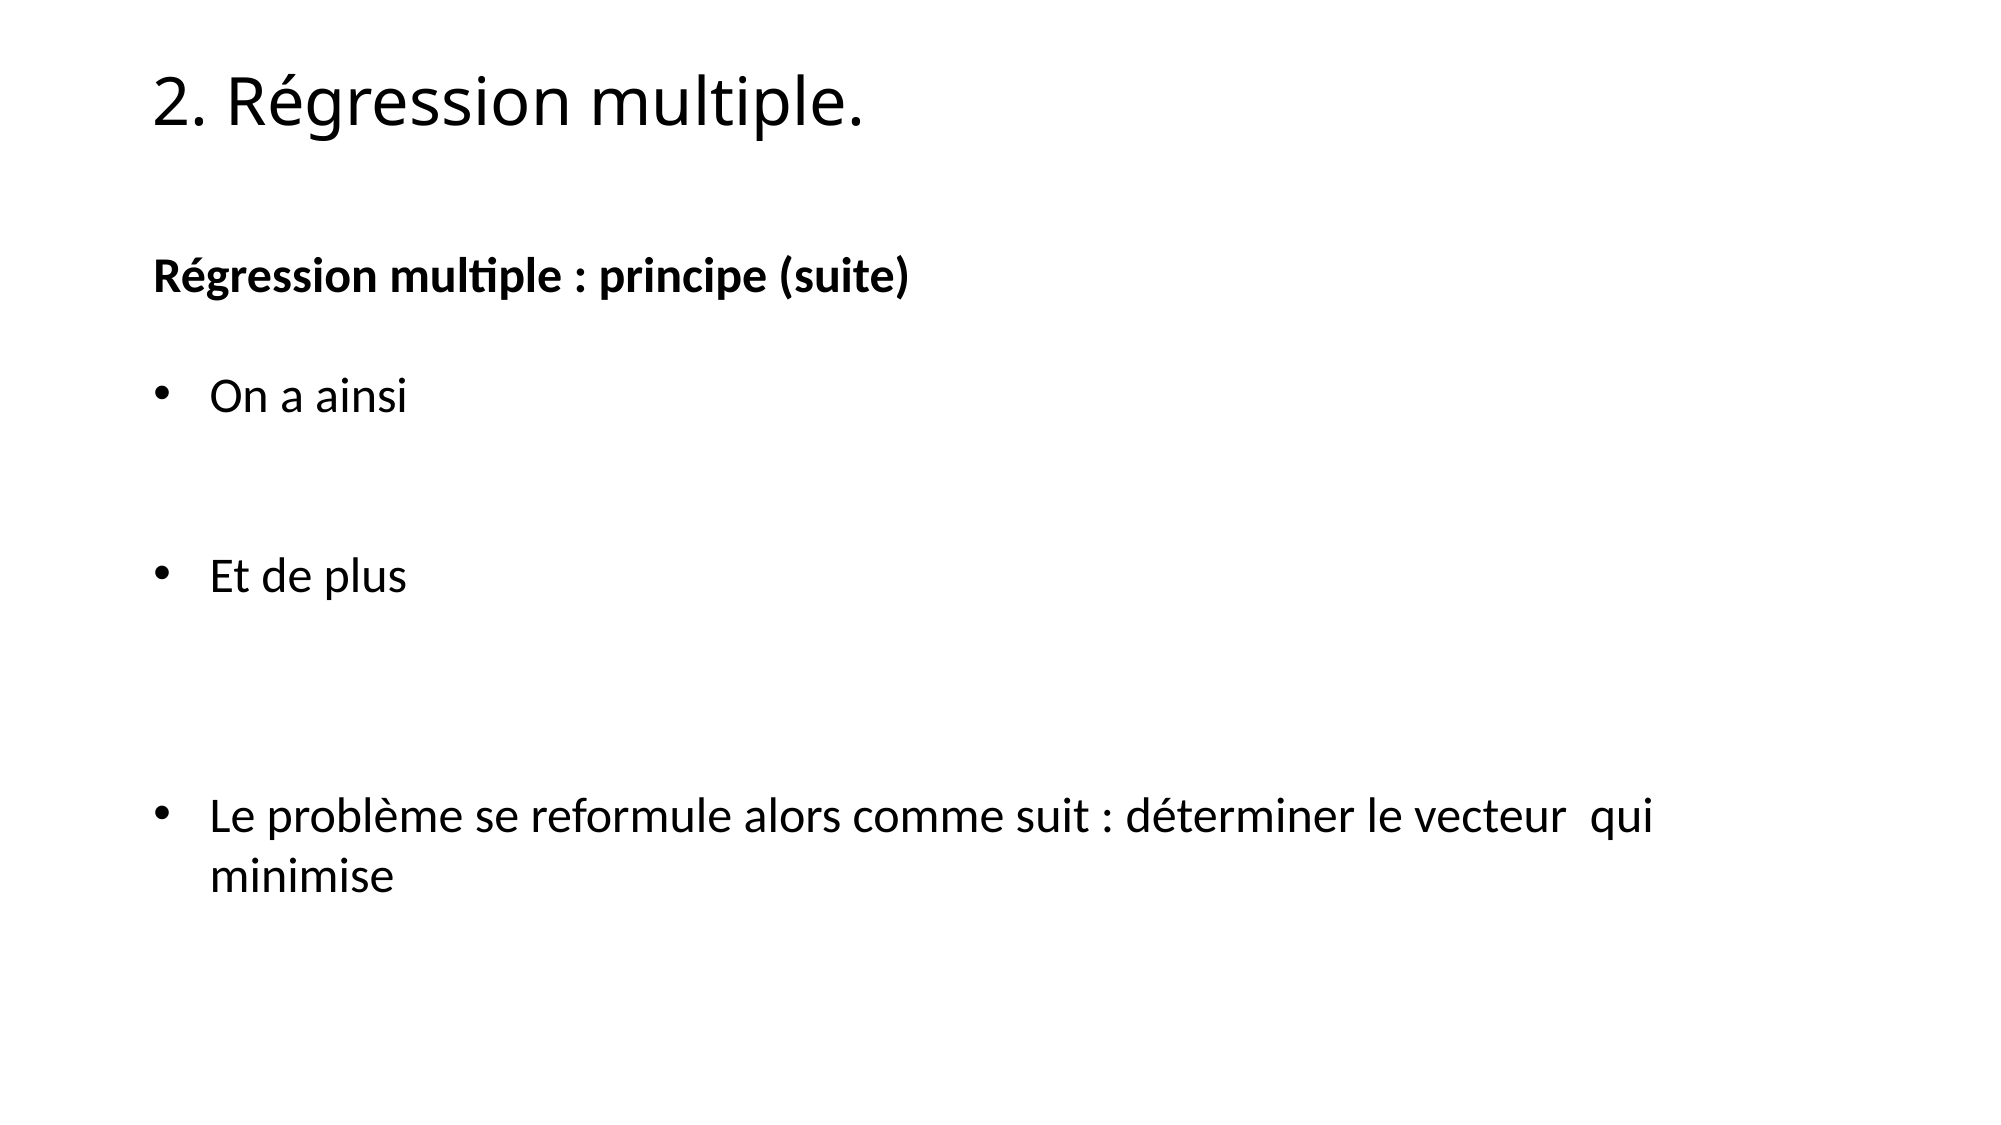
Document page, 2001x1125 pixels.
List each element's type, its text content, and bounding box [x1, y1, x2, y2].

text_box 2. Régression multiple. [137, 59, 1863, 155]
